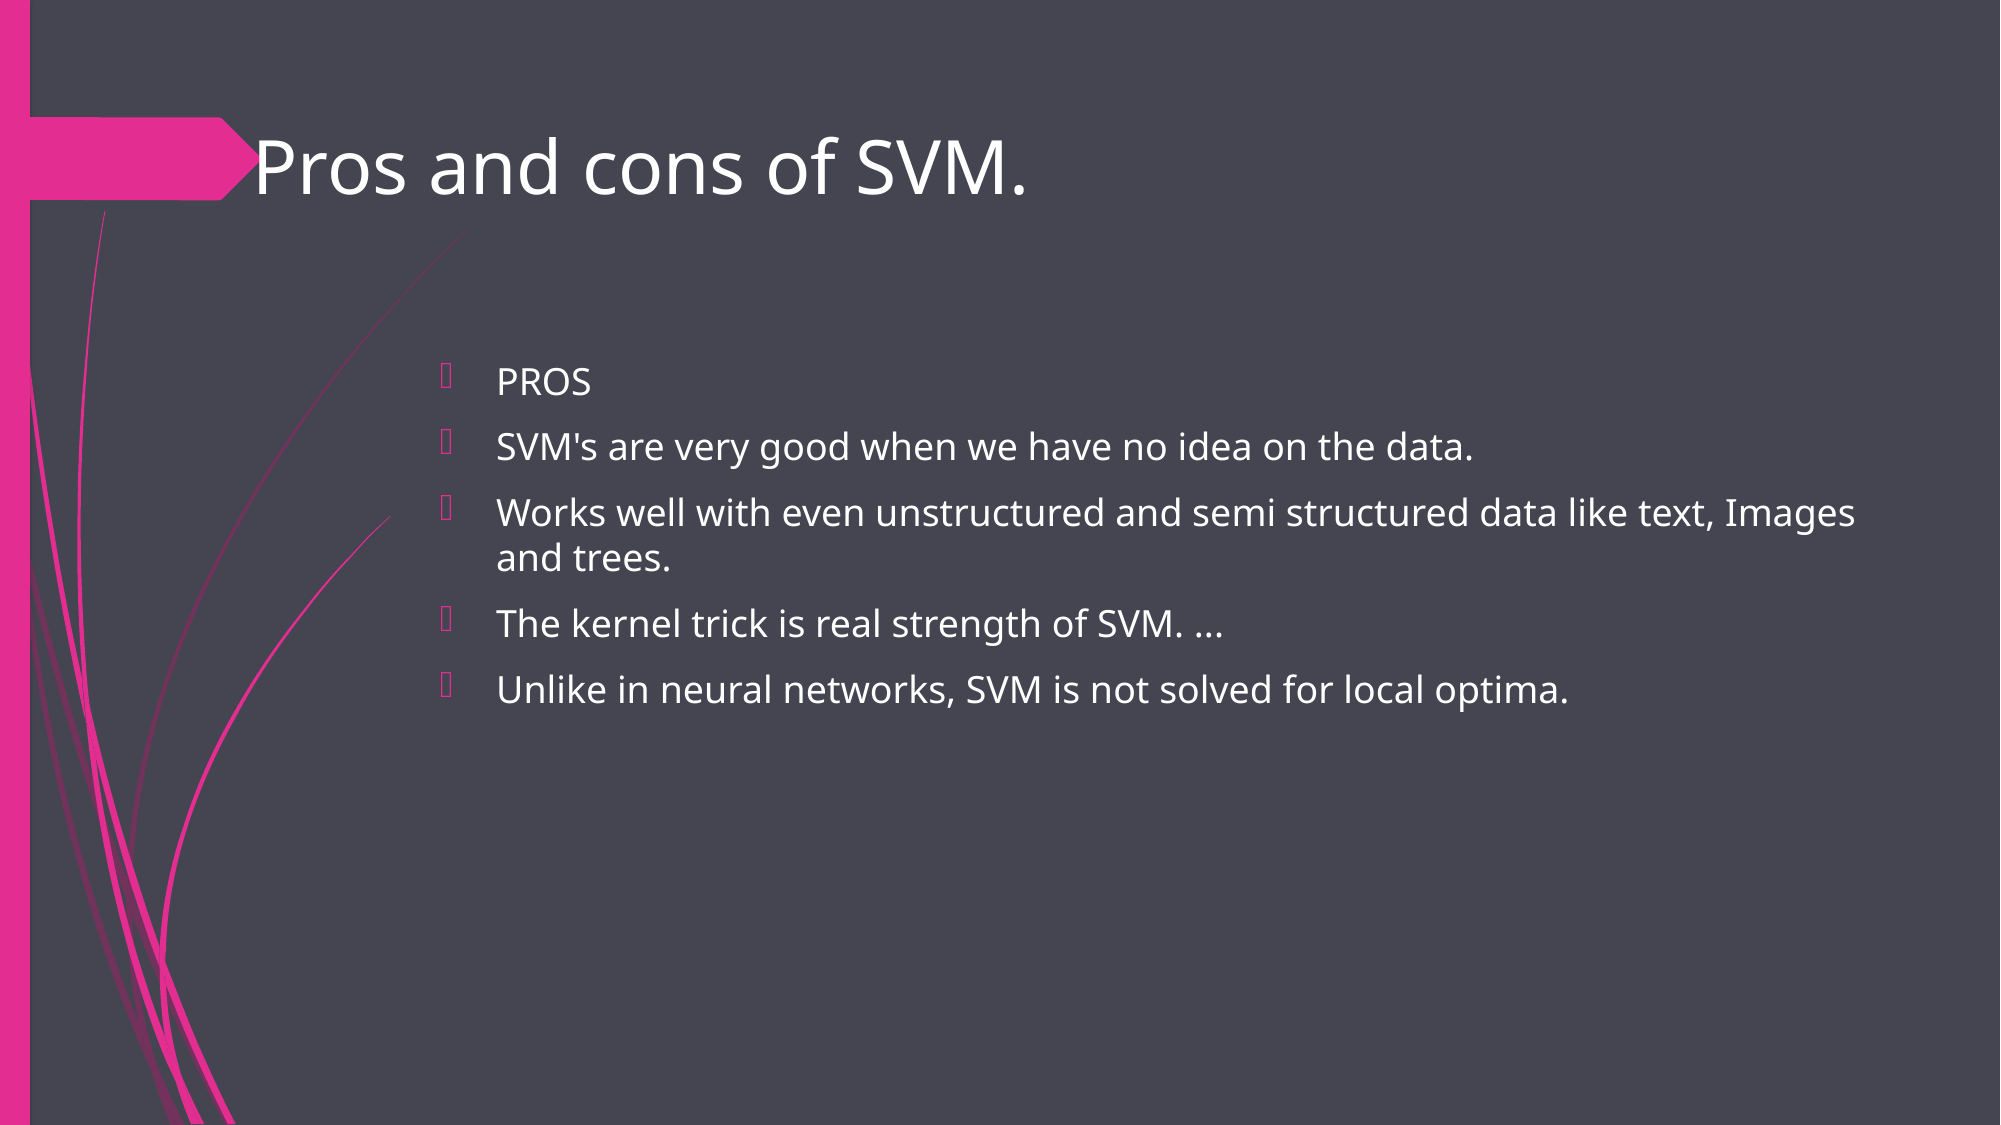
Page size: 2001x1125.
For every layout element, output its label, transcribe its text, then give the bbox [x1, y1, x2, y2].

title Pros and cons of SVM. [237, 22, 1888, 233]
list PROS SVM's are very good when we have no idea on the data. Works well with even unstructured and semi structured data like text, Images and trees. The kernel trick is real strength of SVM. ... Unlike in neural networks, SVM is not solved for local optima. [424, 350, 1888, 970]
